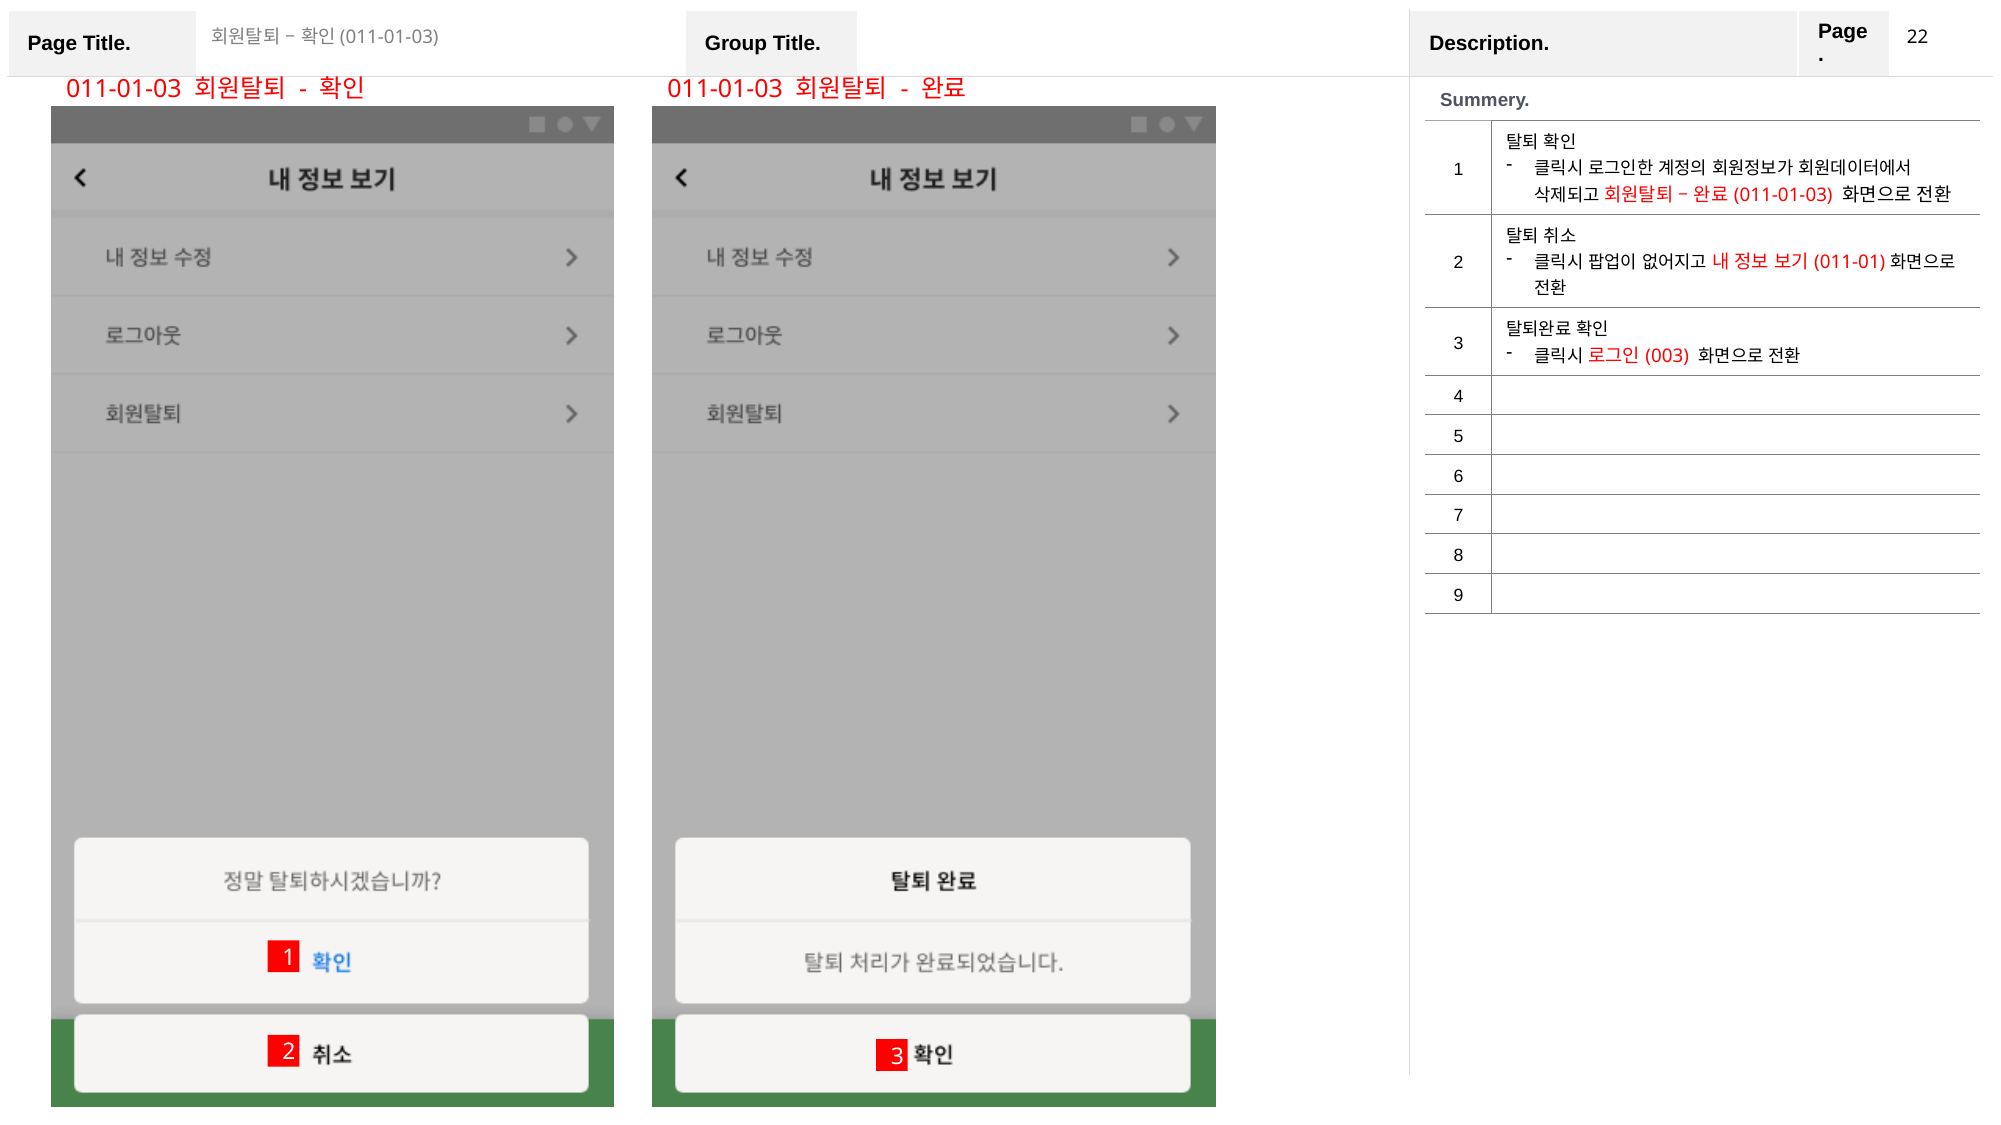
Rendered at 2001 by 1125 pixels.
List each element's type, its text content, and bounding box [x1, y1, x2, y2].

table_cell [1492, 415, 1980, 454]
picture [51, 106, 615, 1107]
table_cell [1492, 376, 1980, 414]
table_cell [1492, 455, 1980, 494]
text_box 011-01-03 회원탈퇴 - 완료 [652, 65, 1007, 105]
picture [652, 106, 1216, 1107]
table_cell [1492, 495, 1980, 533]
table_cell 1 [1425, 121, 1491, 214]
table_cell 탈퇴완료 확인 클릭시 로그인(003) 화면으로 전환 [1492, 308, 1980, 375]
table_cell 5 [1425, 415, 1491, 454]
list 회원탈퇴 – 확인(011-01-03) [196, 18, 684, 55]
table_cell 9 [1425, 574, 1491, 613]
table_cell 7 [1425, 495, 1491, 533]
table_header Summery. [1425, 78, 1980, 120]
table_cell 6 [1425, 455, 1491, 494]
table_cell 2 [1425, 215, 1491, 307]
table_cell 탈퇴 확인 클릭시 로그인한 계정의 회원정보가 회원데이터에서 삭제되고 회원탈퇴 – 완료(011-01-03) 화면으로 전환 [1492, 121, 1980, 214]
table_cell 8 [1425, 534, 1491, 573]
table_cell 4 [1425, 376, 1491, 414]
table_cell 3 [1425, 308, 1491, 375]
table_cell 탈퇴 취소 클릭시 팝업이 없어지고 내 정보 보기(011-01)화면으로 전환 [1492, 215, 1980, 307]
table_cell [1492, 534, 1980, 573]
text_box 22 [1892, 17, 2000, 58]
table_cell [1492, 574, 1980, 613]
text_box 011-01-03 회원탈퇴 - 확인 [51, 65, 406, 104]
